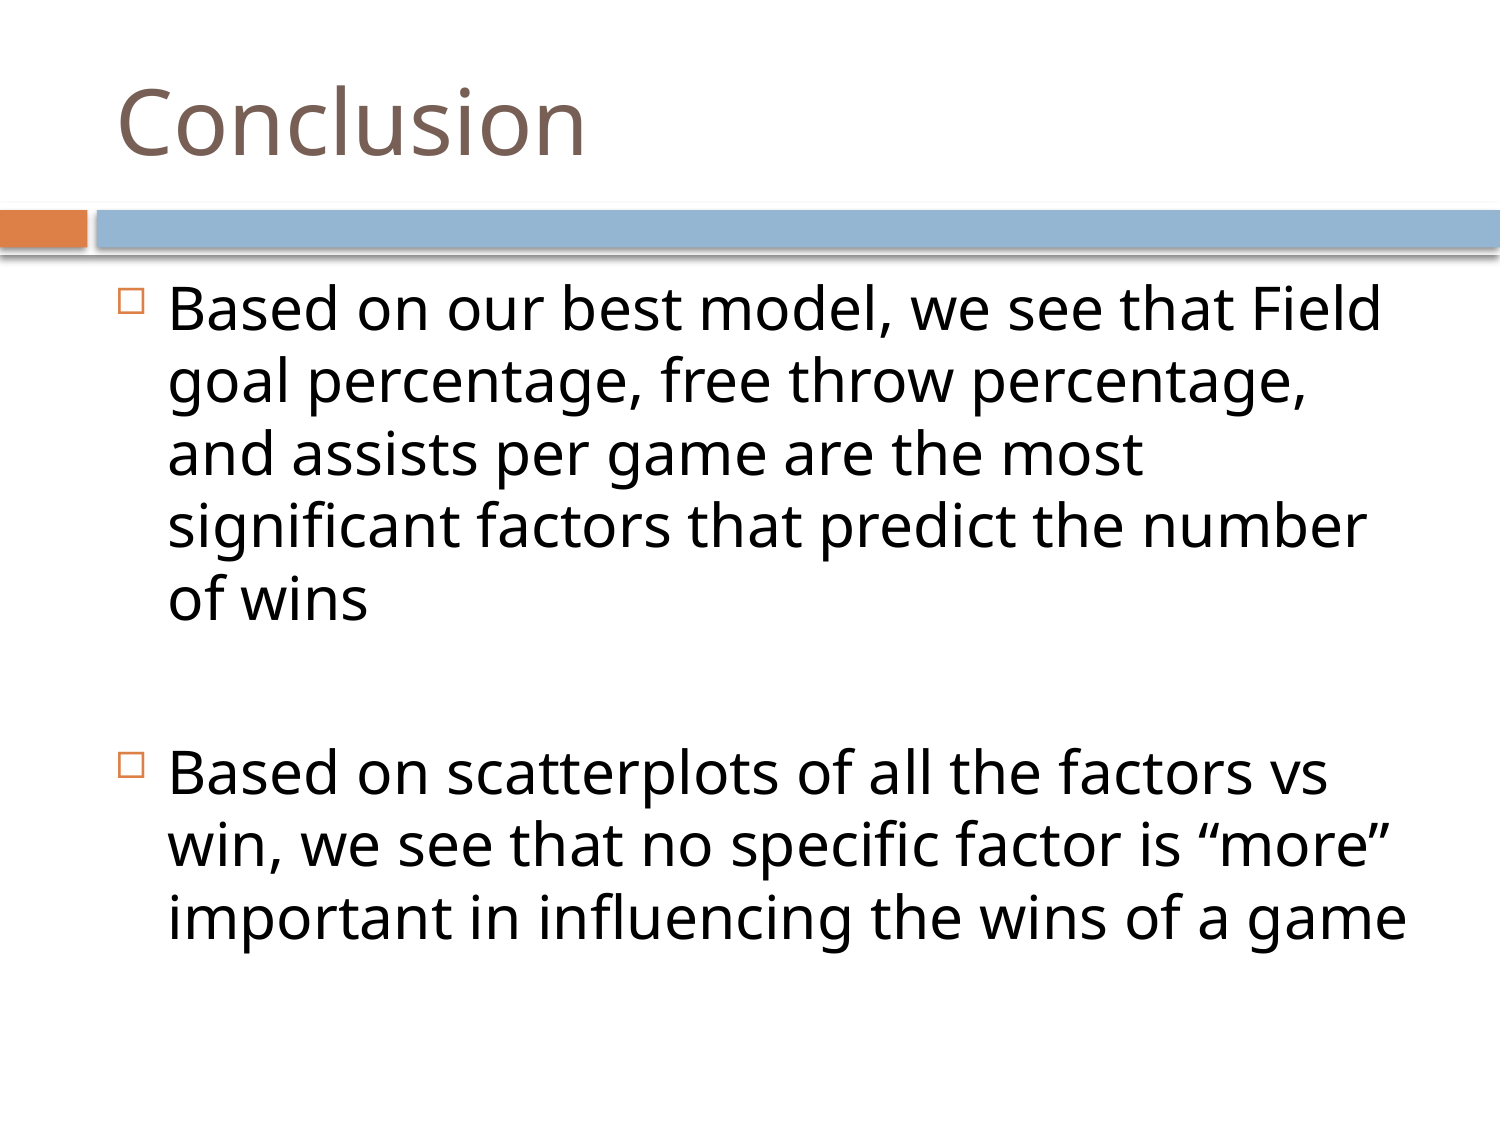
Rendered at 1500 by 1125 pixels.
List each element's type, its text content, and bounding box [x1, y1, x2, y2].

list Based on our best model, we see that Field goal percentage, free throw percentage, and assists per game are the most significant factors that predict the number of wins Based on scatterplots of all the factors vs win, we see that no specific factor is “more” important in influencing the wins of a game [100, 262, 1438, 1000]
title Conclusion [100, 37, 1438, 200]
